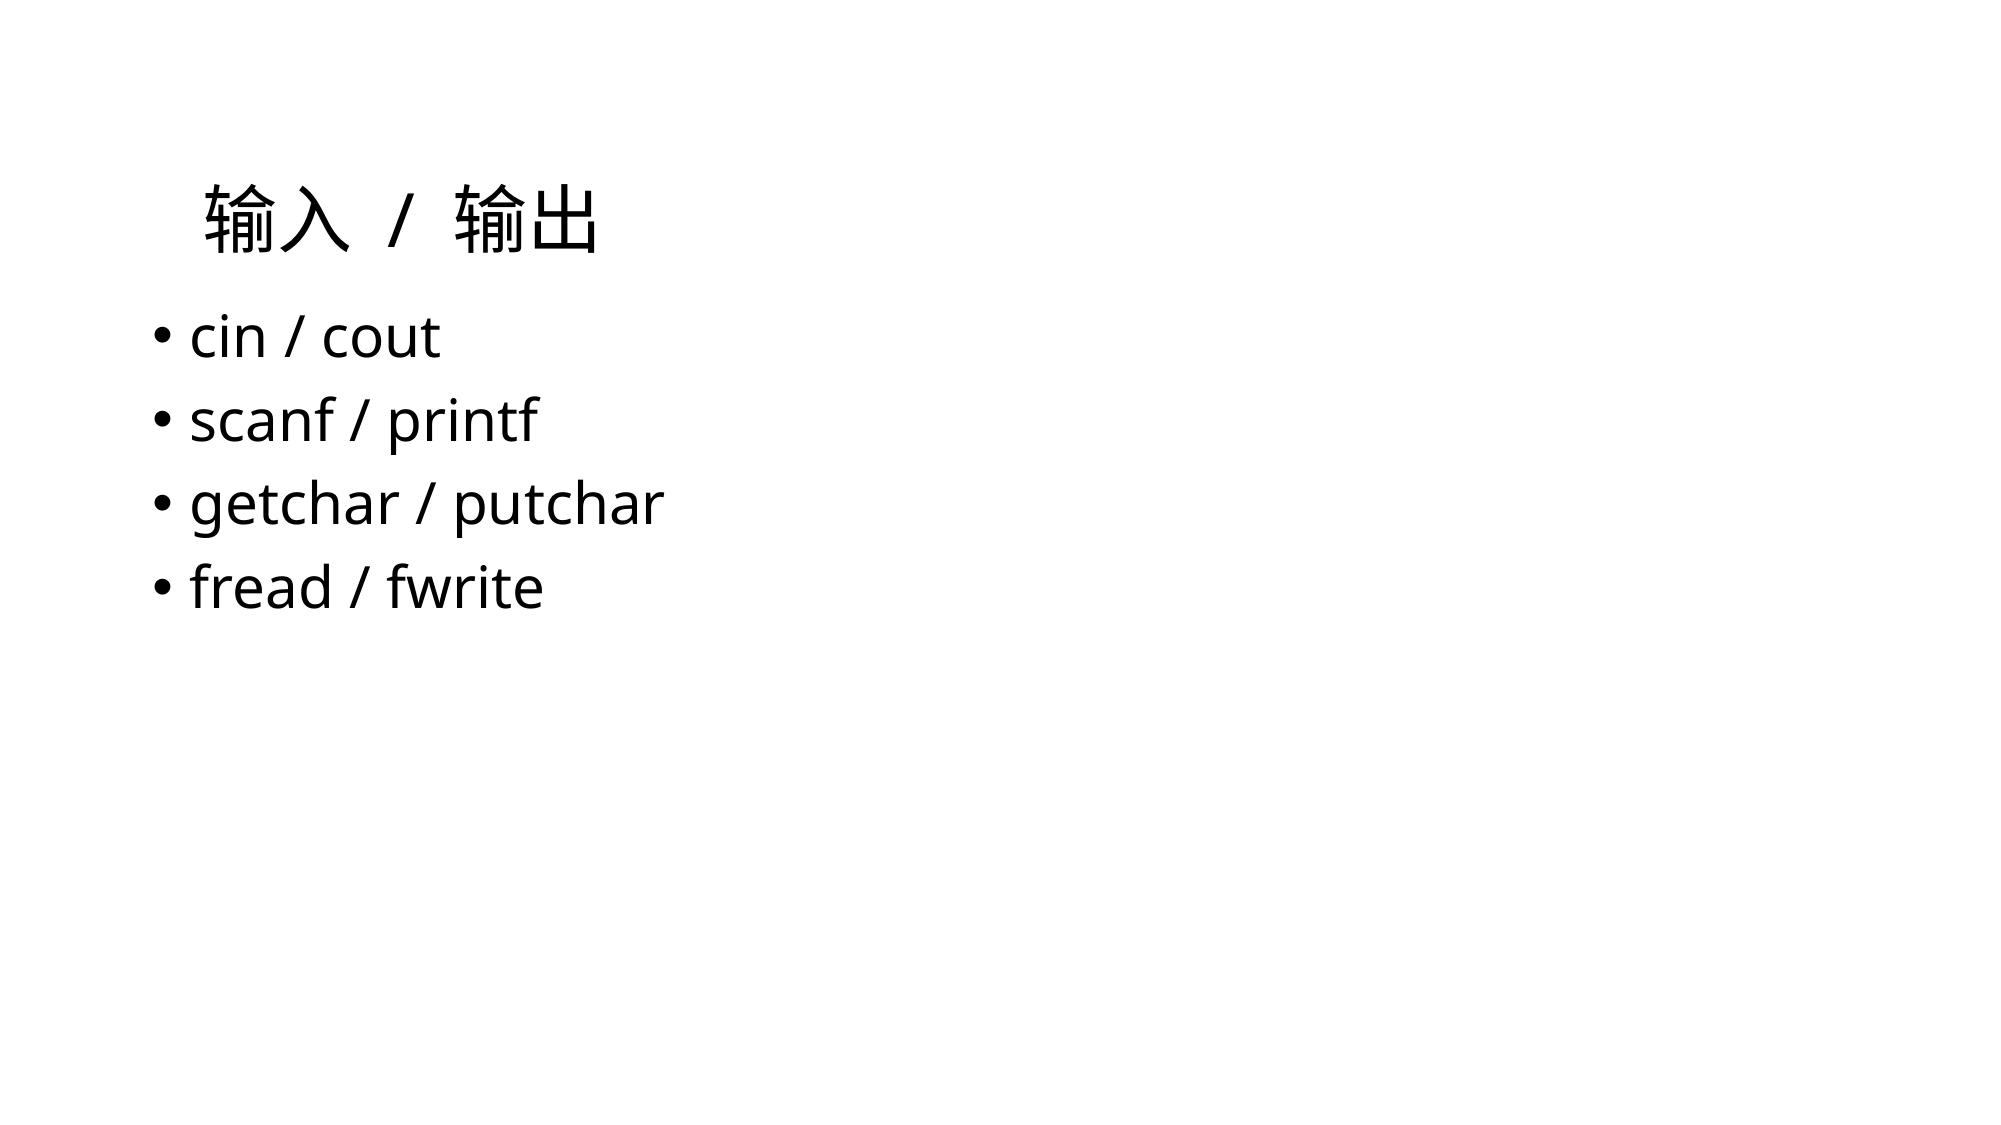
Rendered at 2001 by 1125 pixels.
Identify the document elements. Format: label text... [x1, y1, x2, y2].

list cin / cout scanf / printf getchar / putchar fread / fwrite [137, 299, 1863, 1014]
title 输入 / 输出 [187, 101, 1813, 344]
